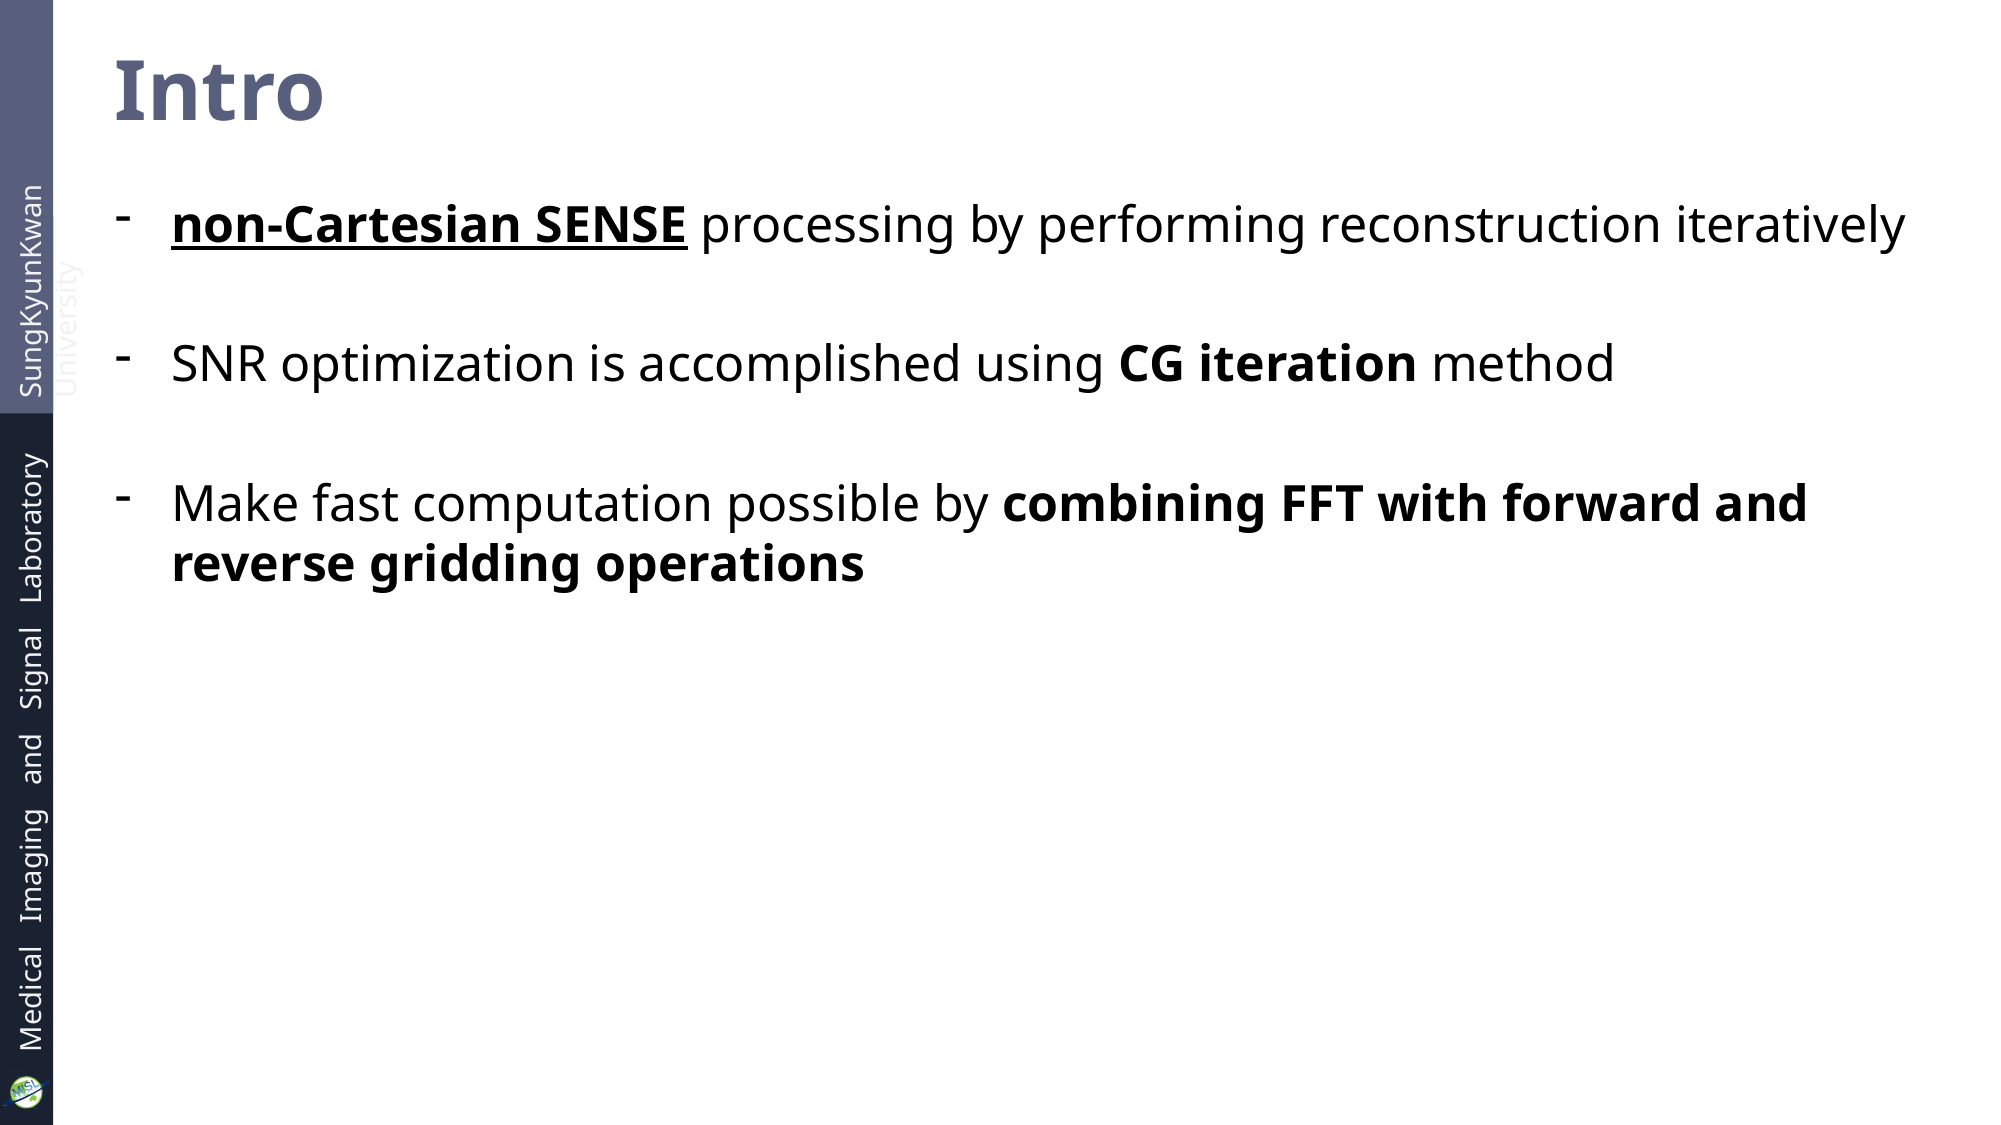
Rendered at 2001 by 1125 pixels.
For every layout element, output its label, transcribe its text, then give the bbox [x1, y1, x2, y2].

list non-Cartesian SENSE processing by performing reconstruction iteratively SNR optimization is accomplished using CG iteration method Make fast computation possible by combining FFT with forward and reverse gridding operations [99, 184, 2000, 1103]
title Intro [99, 42, 1935, 133]
picture [2, 1067, 51, 1116]
